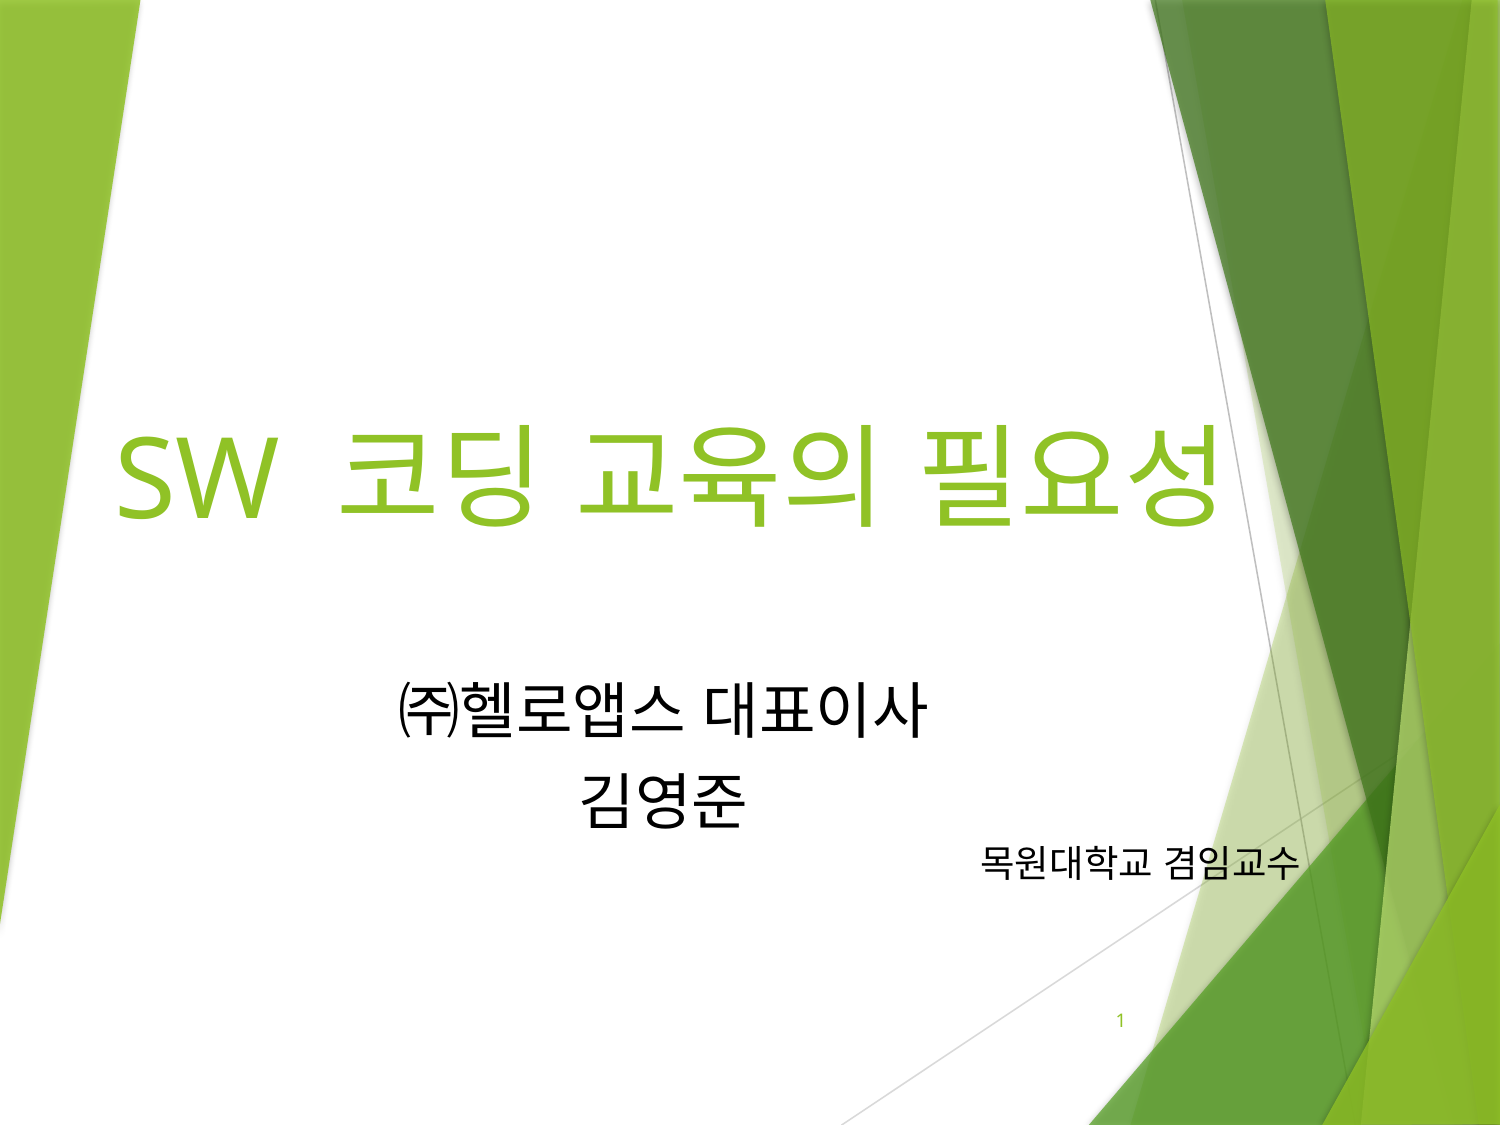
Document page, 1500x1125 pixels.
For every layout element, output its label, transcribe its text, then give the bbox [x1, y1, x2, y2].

subtitle ㈜헬로앱스 대표이사 김영준 [185, 664, 1142, 845]
title SW 코딩 교육의 필요성 [9, 278, 1333, 549]
text_box 목원대학교 겸임교수 [965, 832, 1317, 893]
slide_number 1 [1057, 991, 1142, 1051]
